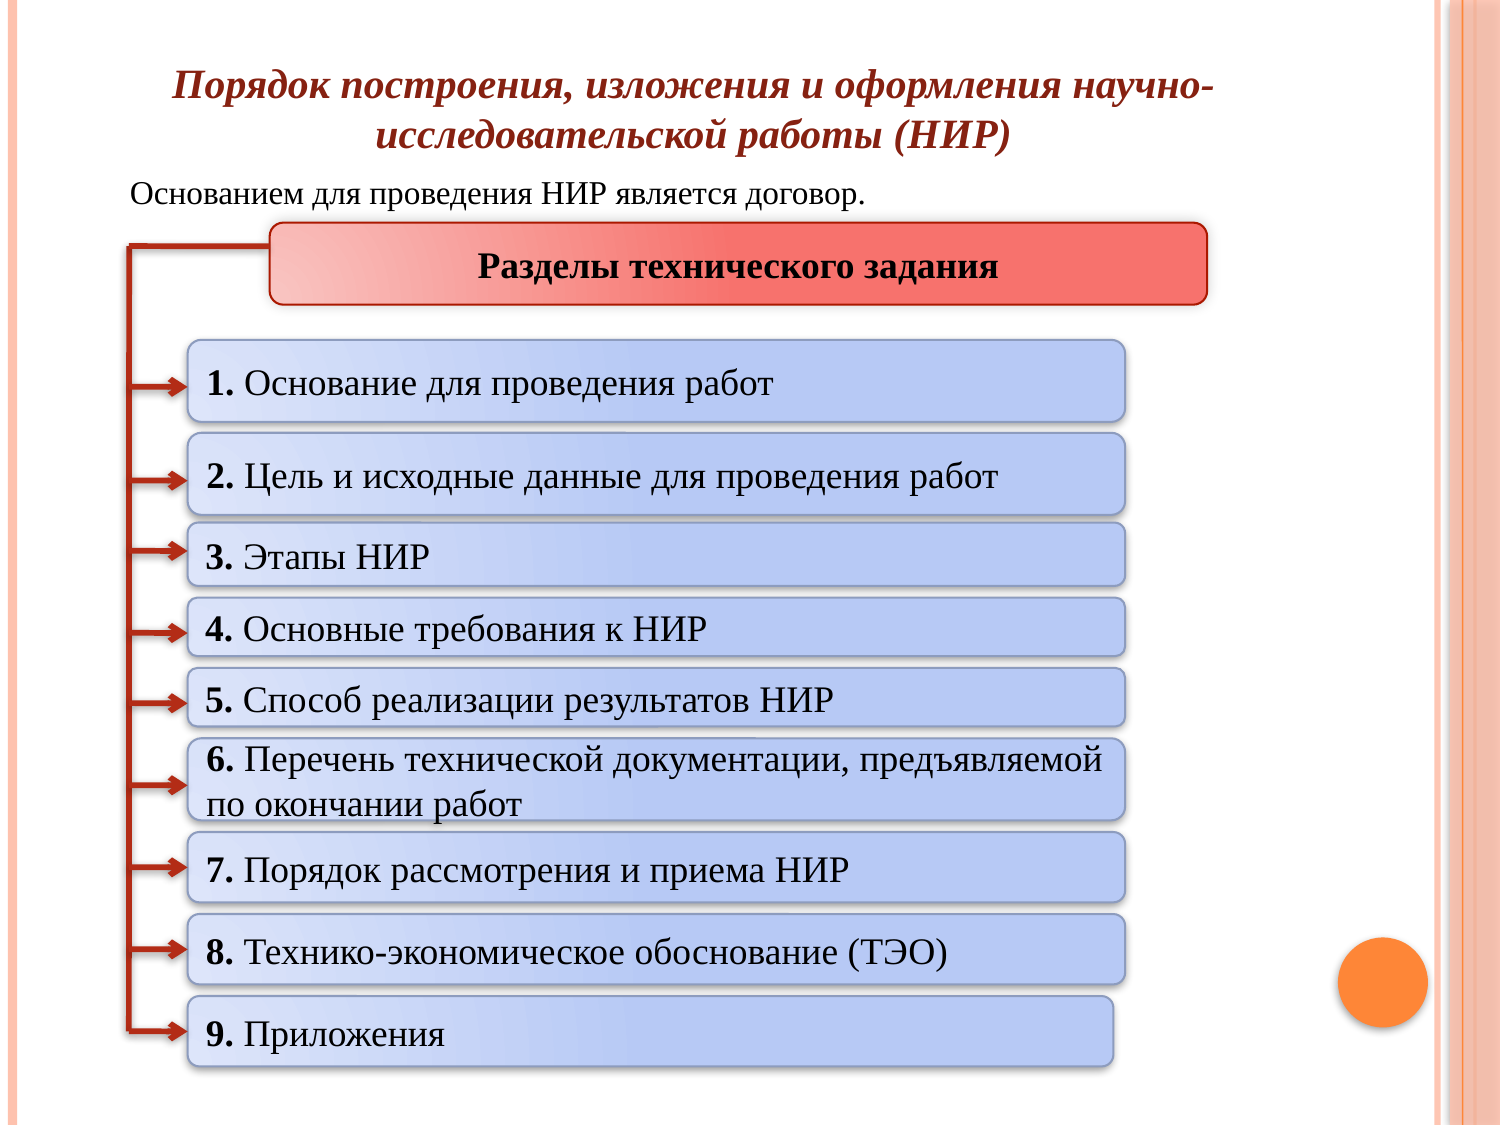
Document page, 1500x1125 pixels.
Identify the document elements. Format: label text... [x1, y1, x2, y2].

list Основанием для проведения НИР является договор. [70, 164, 1430, 1090]
title Порядок построения, изложения и оформления научно-исследовательской работы (НИР) [75, 45, 1313, 164]
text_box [128, 222, 1208, 1067]
